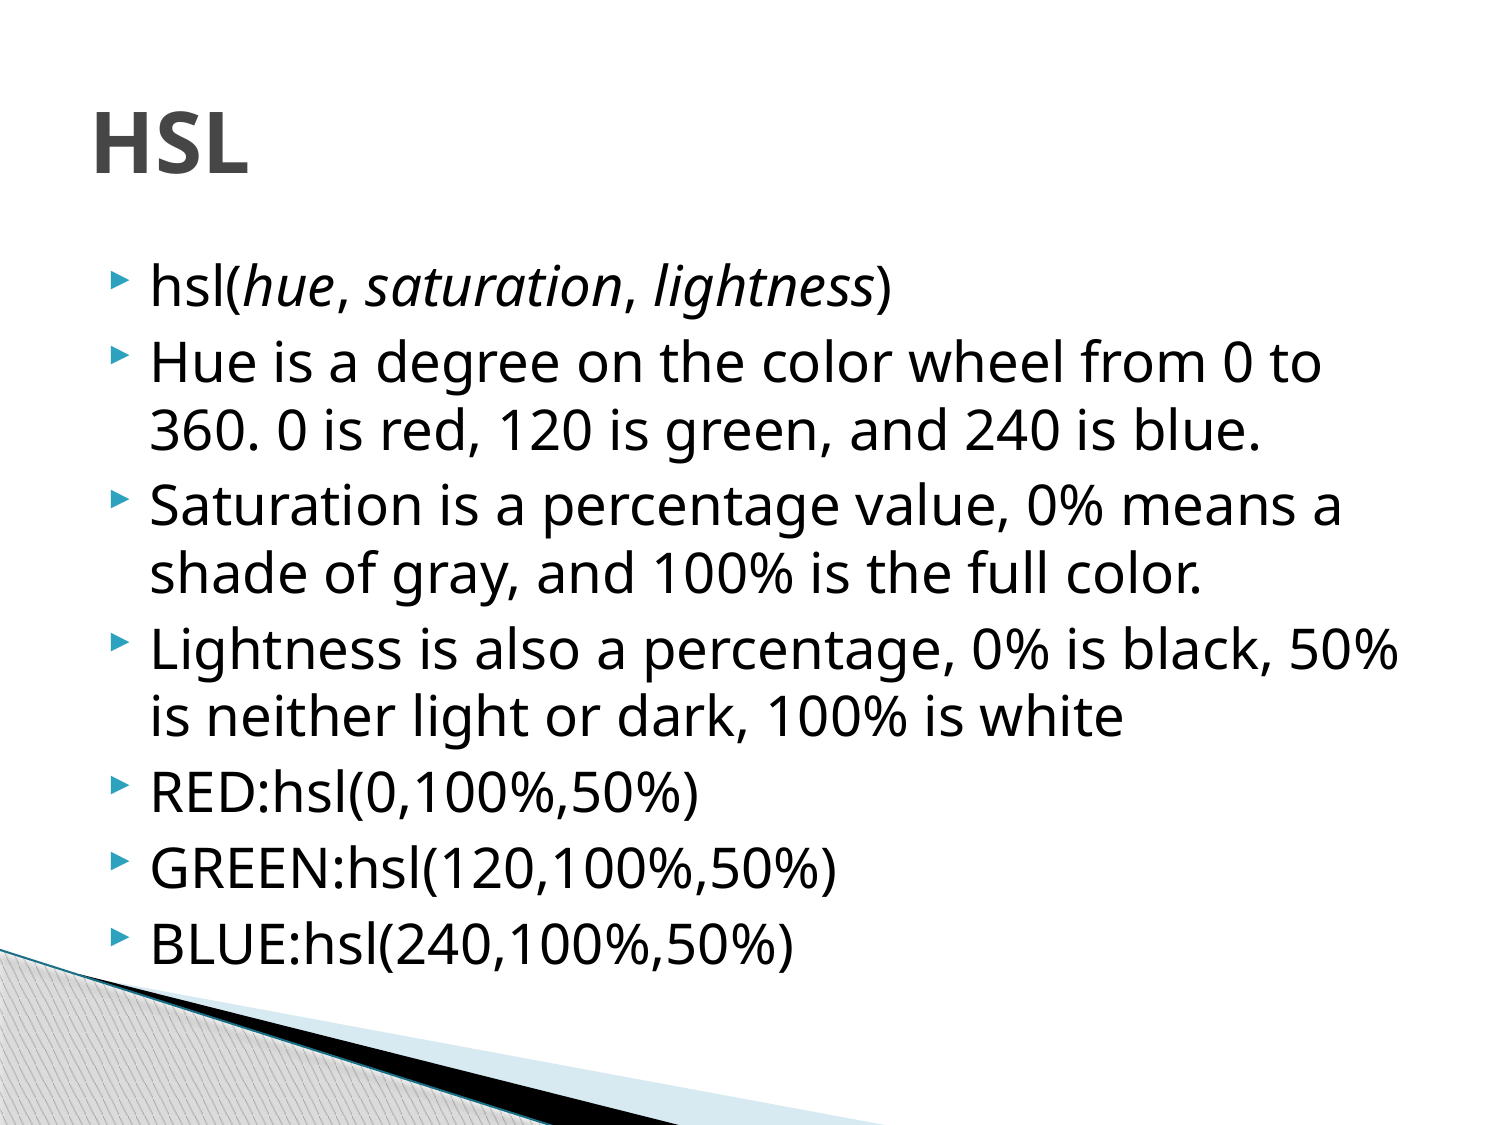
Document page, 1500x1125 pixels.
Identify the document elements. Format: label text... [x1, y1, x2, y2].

list hsl(hue, saturation, lightness) Hue is a degree on the color wheel from 0 to 360. 0 is red, 120 is green, and 240 is blue. Saturation is a percentage value, 0% means a shade of gray, and 100% is the full color. Lightness is also a percentage, 0% is black, 50% is neither light or dark, 100% is white RED:hsl(0,100%,50%) GREEN:hsl(120,100%,50%) BLUE:hsl(240,100%,50%) [75, 243, 1425, 986]
title HSL [75, 45, 1425, 233]
